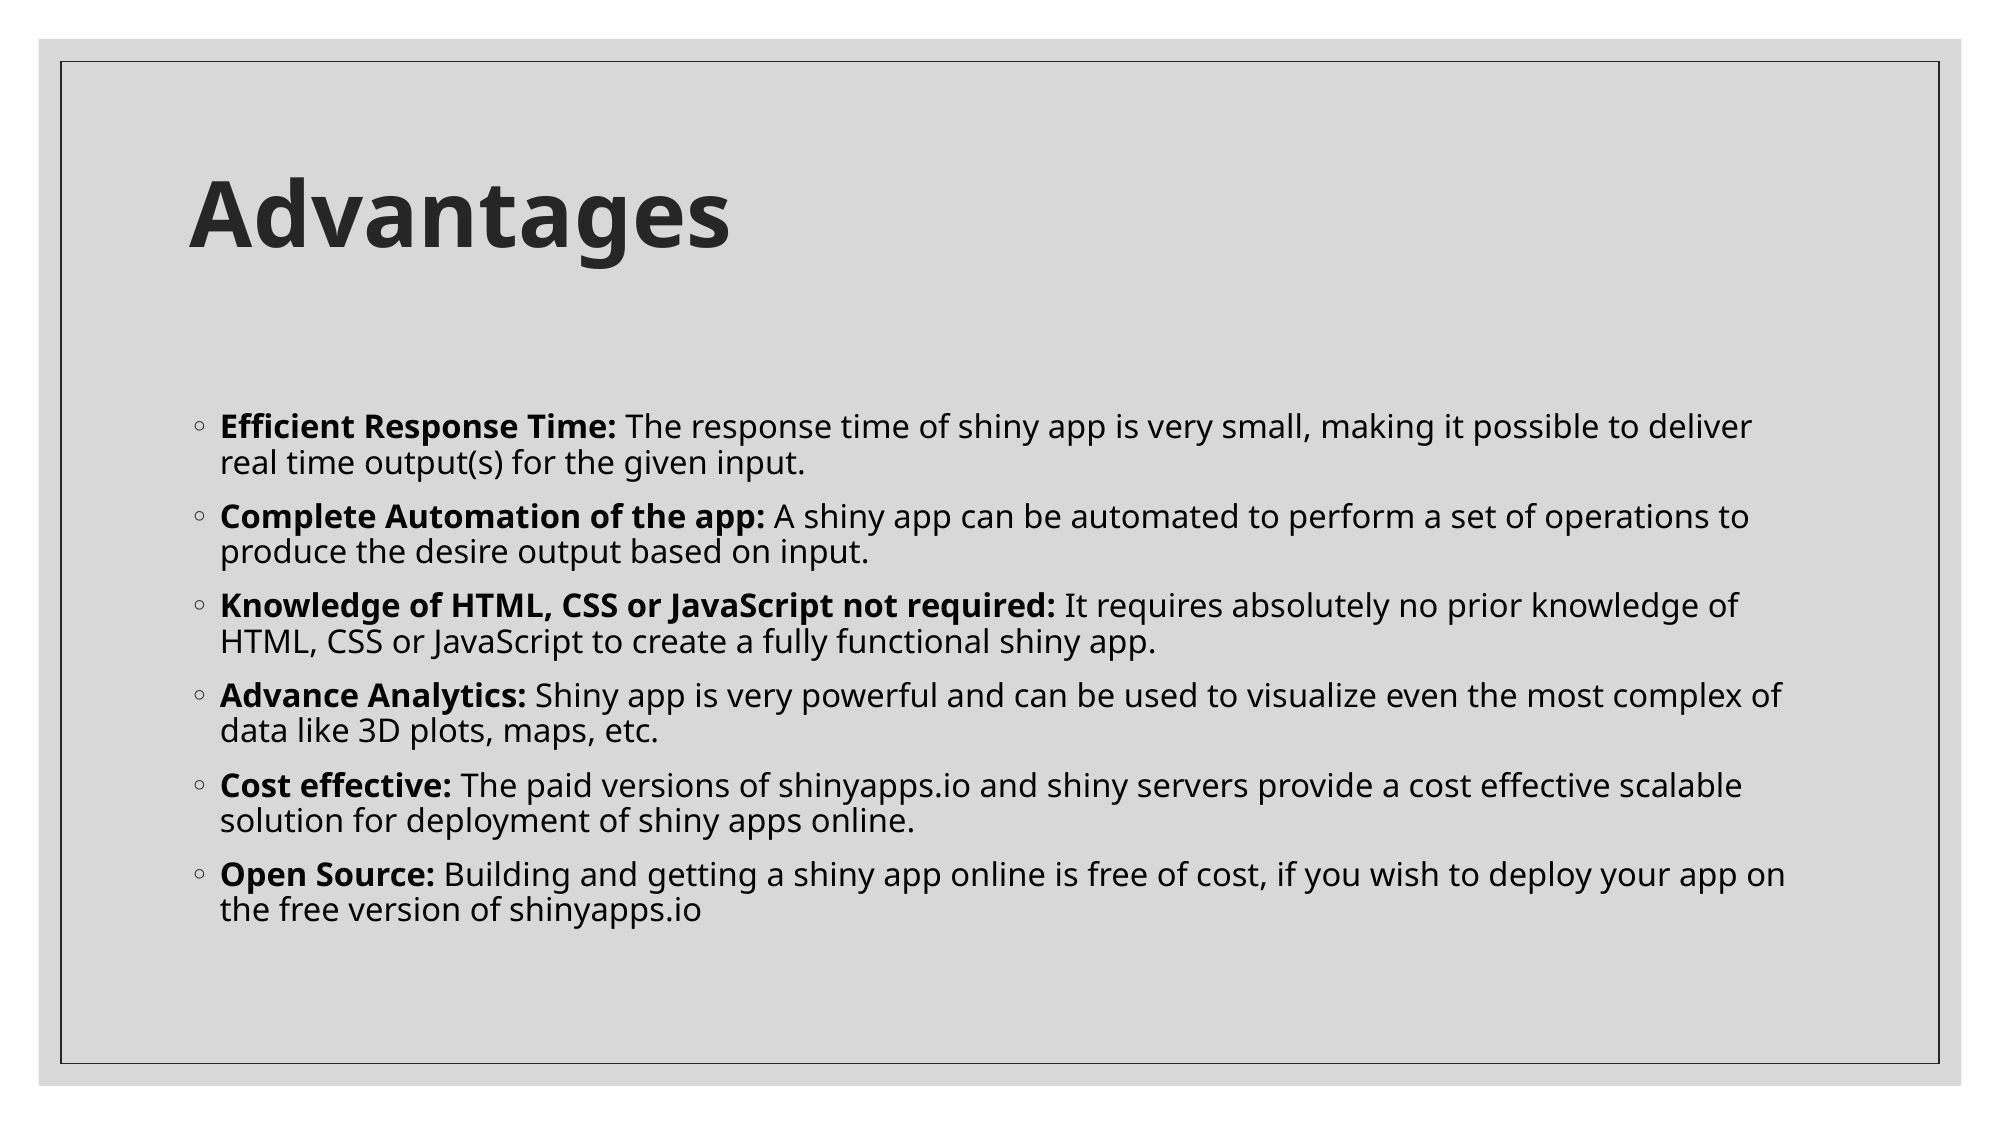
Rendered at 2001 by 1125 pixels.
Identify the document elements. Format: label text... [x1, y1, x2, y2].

list Efficient Response Time: The response time of shiny app is very small, making it possible to deliver real time output(s) for the given input. Complete Automation of the app: A shiny app can be automated to perform a set of operations to produce the desire output based on input. Knowledge of HTML, CSS or JavaScript not required: It requires absolutely no prior knowledge of HTML, CSS or JavaScript to create a fully functional shiny app. Advance Analytics: Shiny app is very powerful and can be used to visualize even the most complex of data like 3D plots, maps, etc. Cost effective: The paid versions of shinyapps.io and shiny servers provide a cost effective scalable solution for deployment of shiny apps online. Open Source: Building and getting a shiny app online is free of cost, if you wish to deploy your app on the free version of shinyapps.io [174, 345, 1825, 977]
title Advantages [174, 105, 1825, 331]
